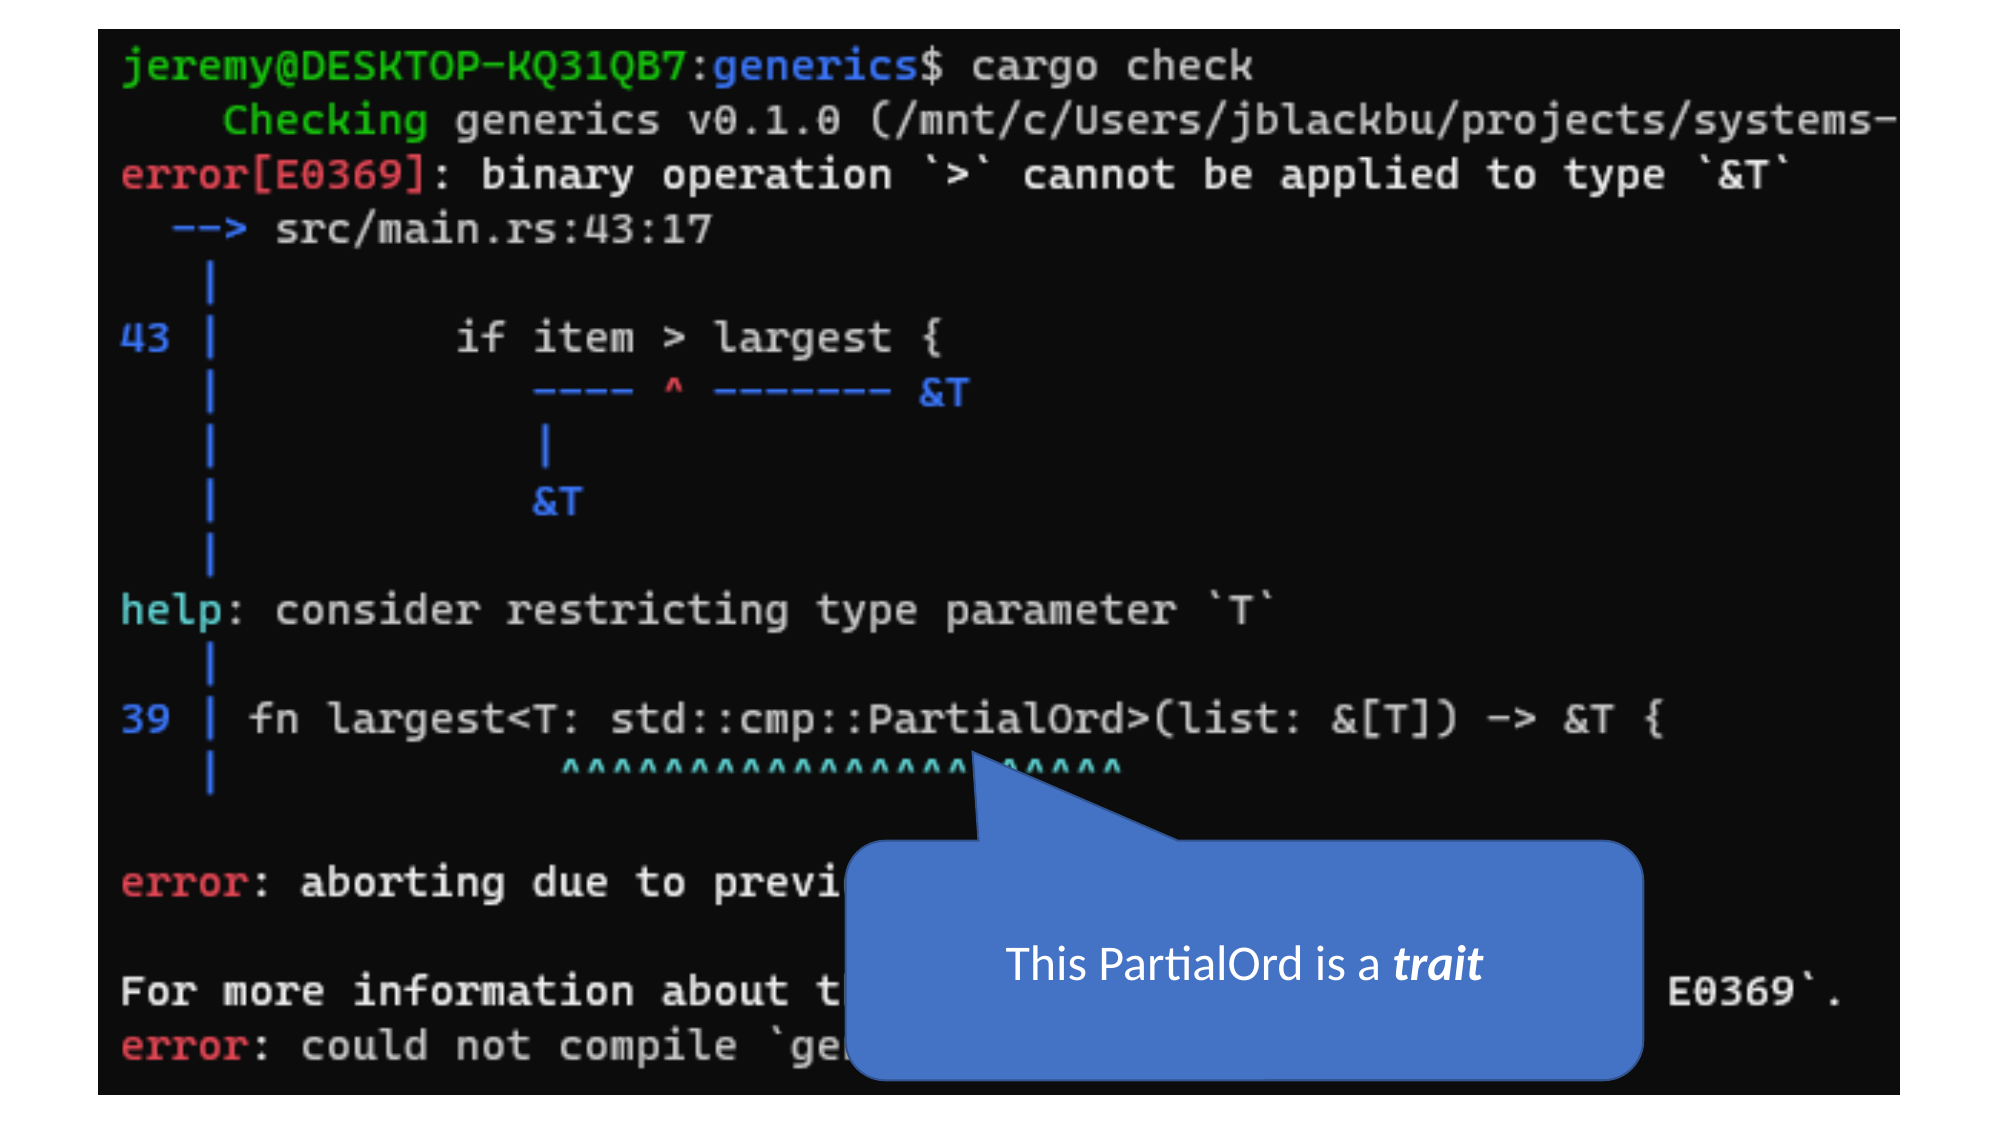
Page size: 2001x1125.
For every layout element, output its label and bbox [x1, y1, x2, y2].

picture [98, 29, 1900, 1095]
